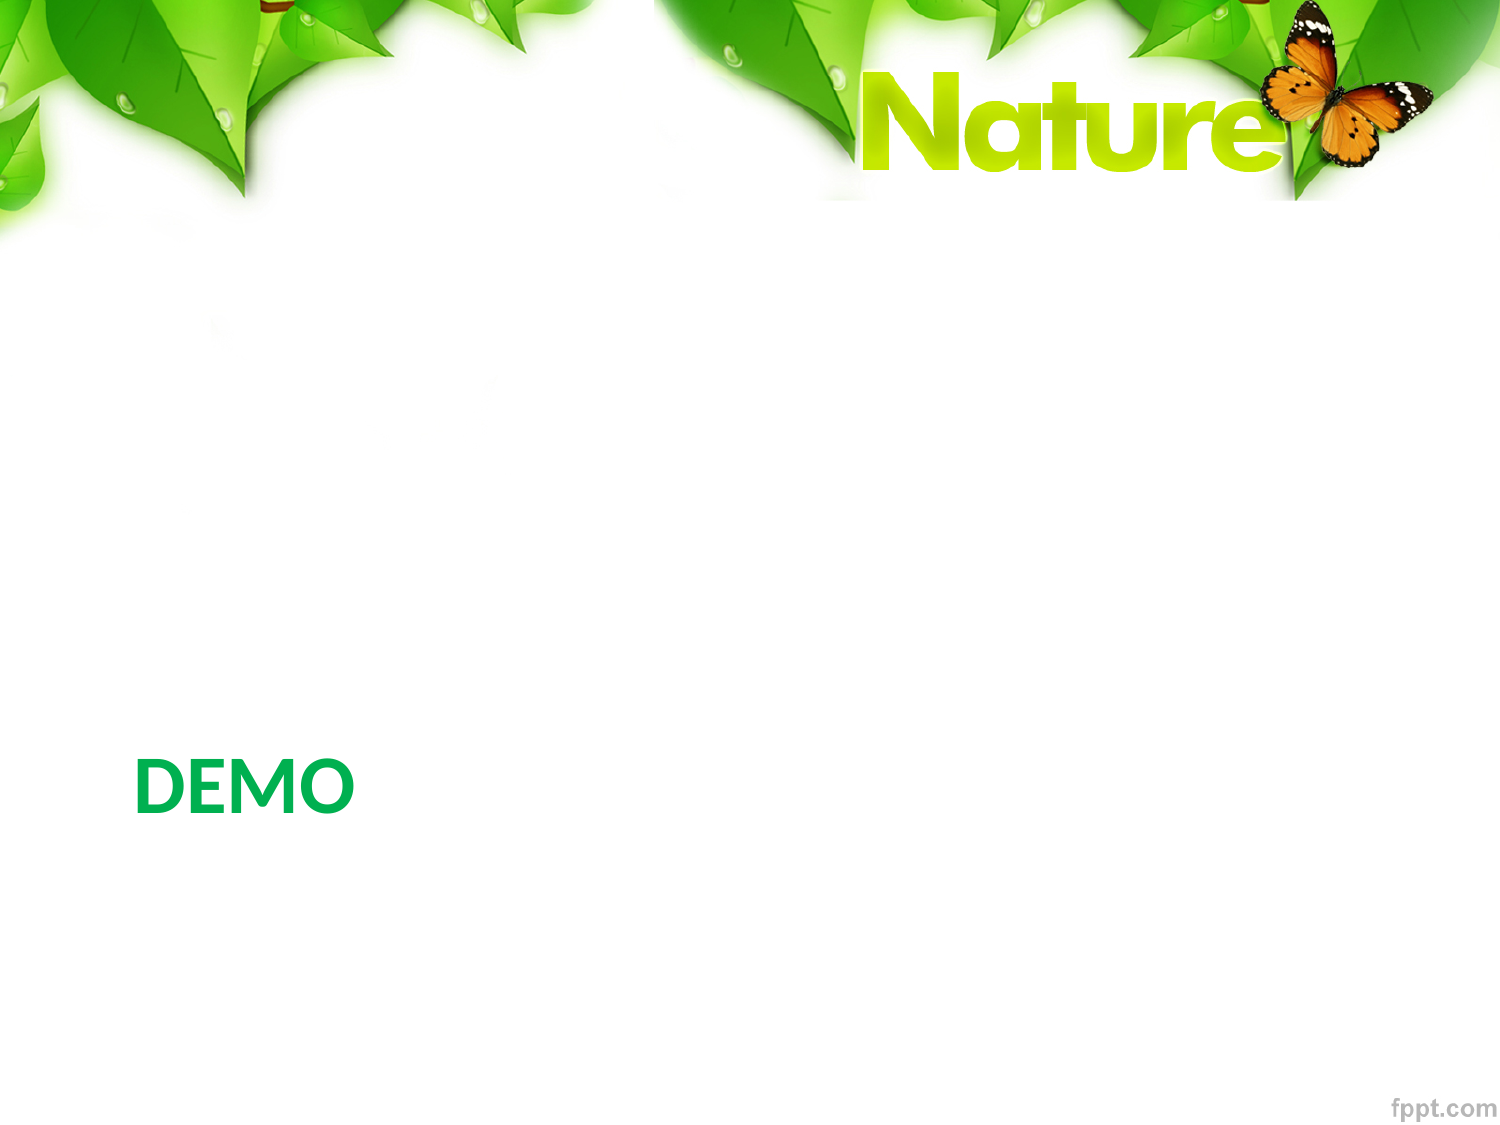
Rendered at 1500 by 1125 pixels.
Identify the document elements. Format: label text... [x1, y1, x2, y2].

picture [0, 0, 1500, 1125]
title Demo [118, 722, 1394, 947]
